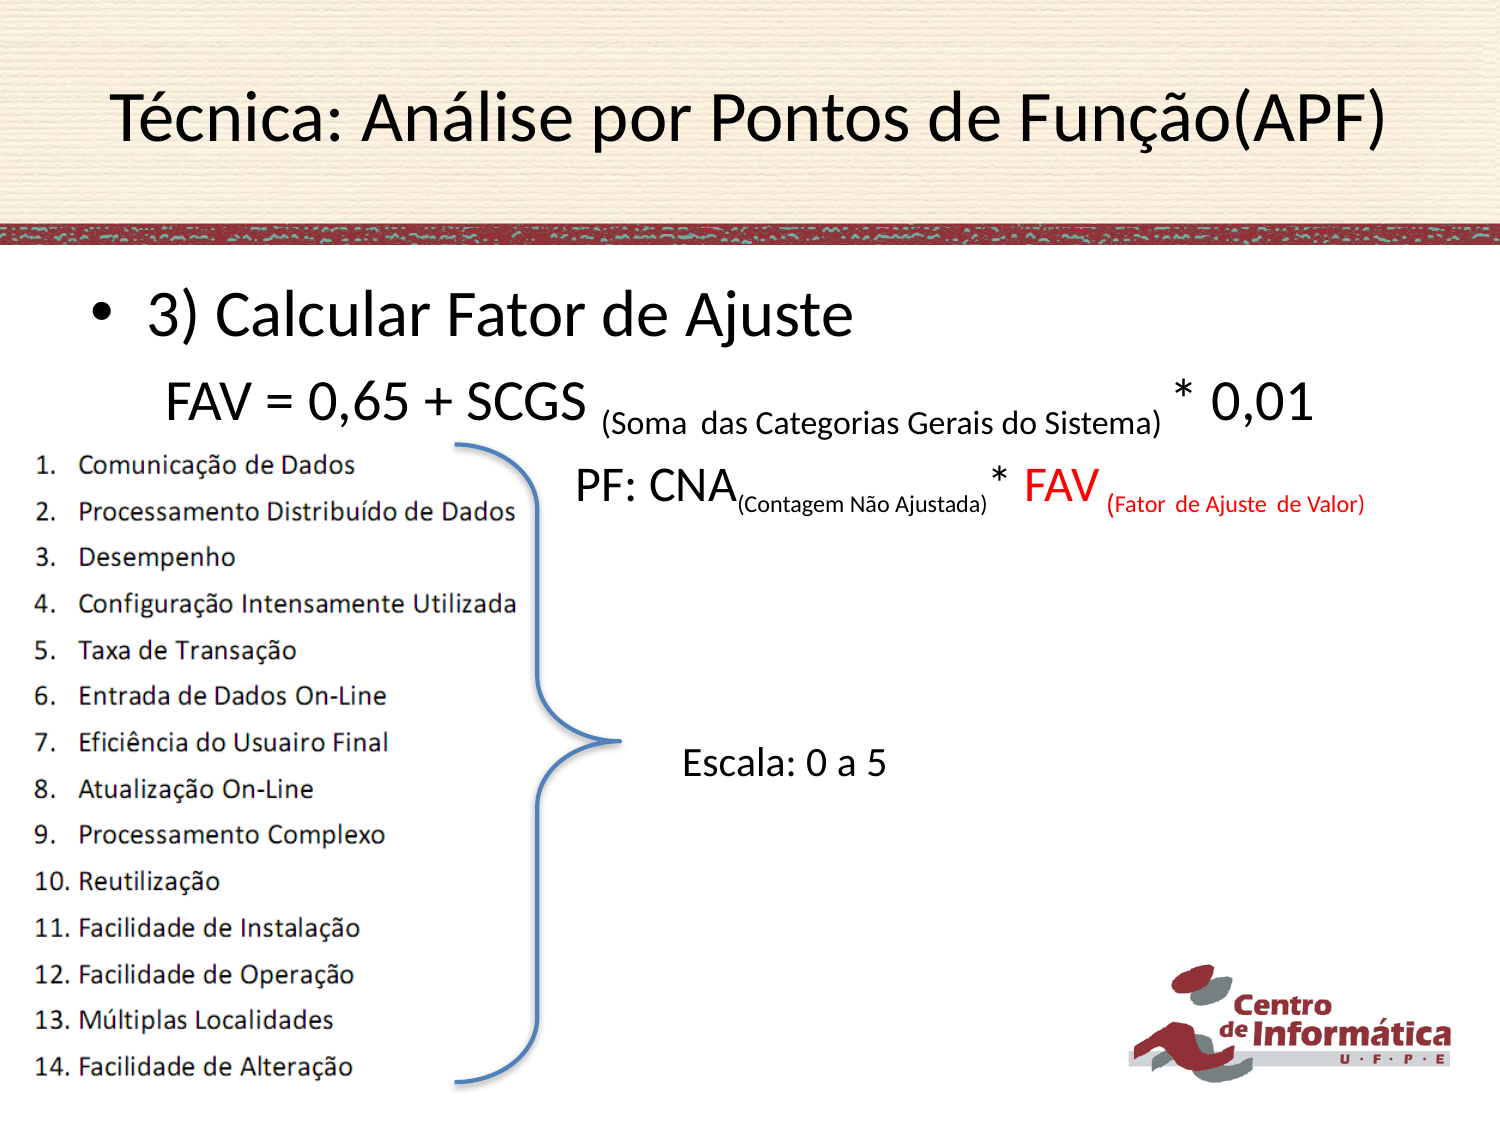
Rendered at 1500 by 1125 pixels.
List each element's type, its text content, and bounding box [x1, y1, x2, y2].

picture [29, 444, 538, 1084]
picture [1127, 963, 1452, 1083]
picture [0, 0, 1500, 245]
text_box PF: CNA(Contagem Não Ajustada)* FAV (Fator de Ajuste de Valor) [560, 444, 1477, 528]
list 3) Calcular Fator de Ajuste FAV = 0,65 + SCGS (Soma das Categorias Gerais do Sistema) * 0,01 [75, 262, 1425, 1005]
text_box [541, 688, 623, 794]
text_box Escala: 0 a 5 [667, 727, 904, 793]
